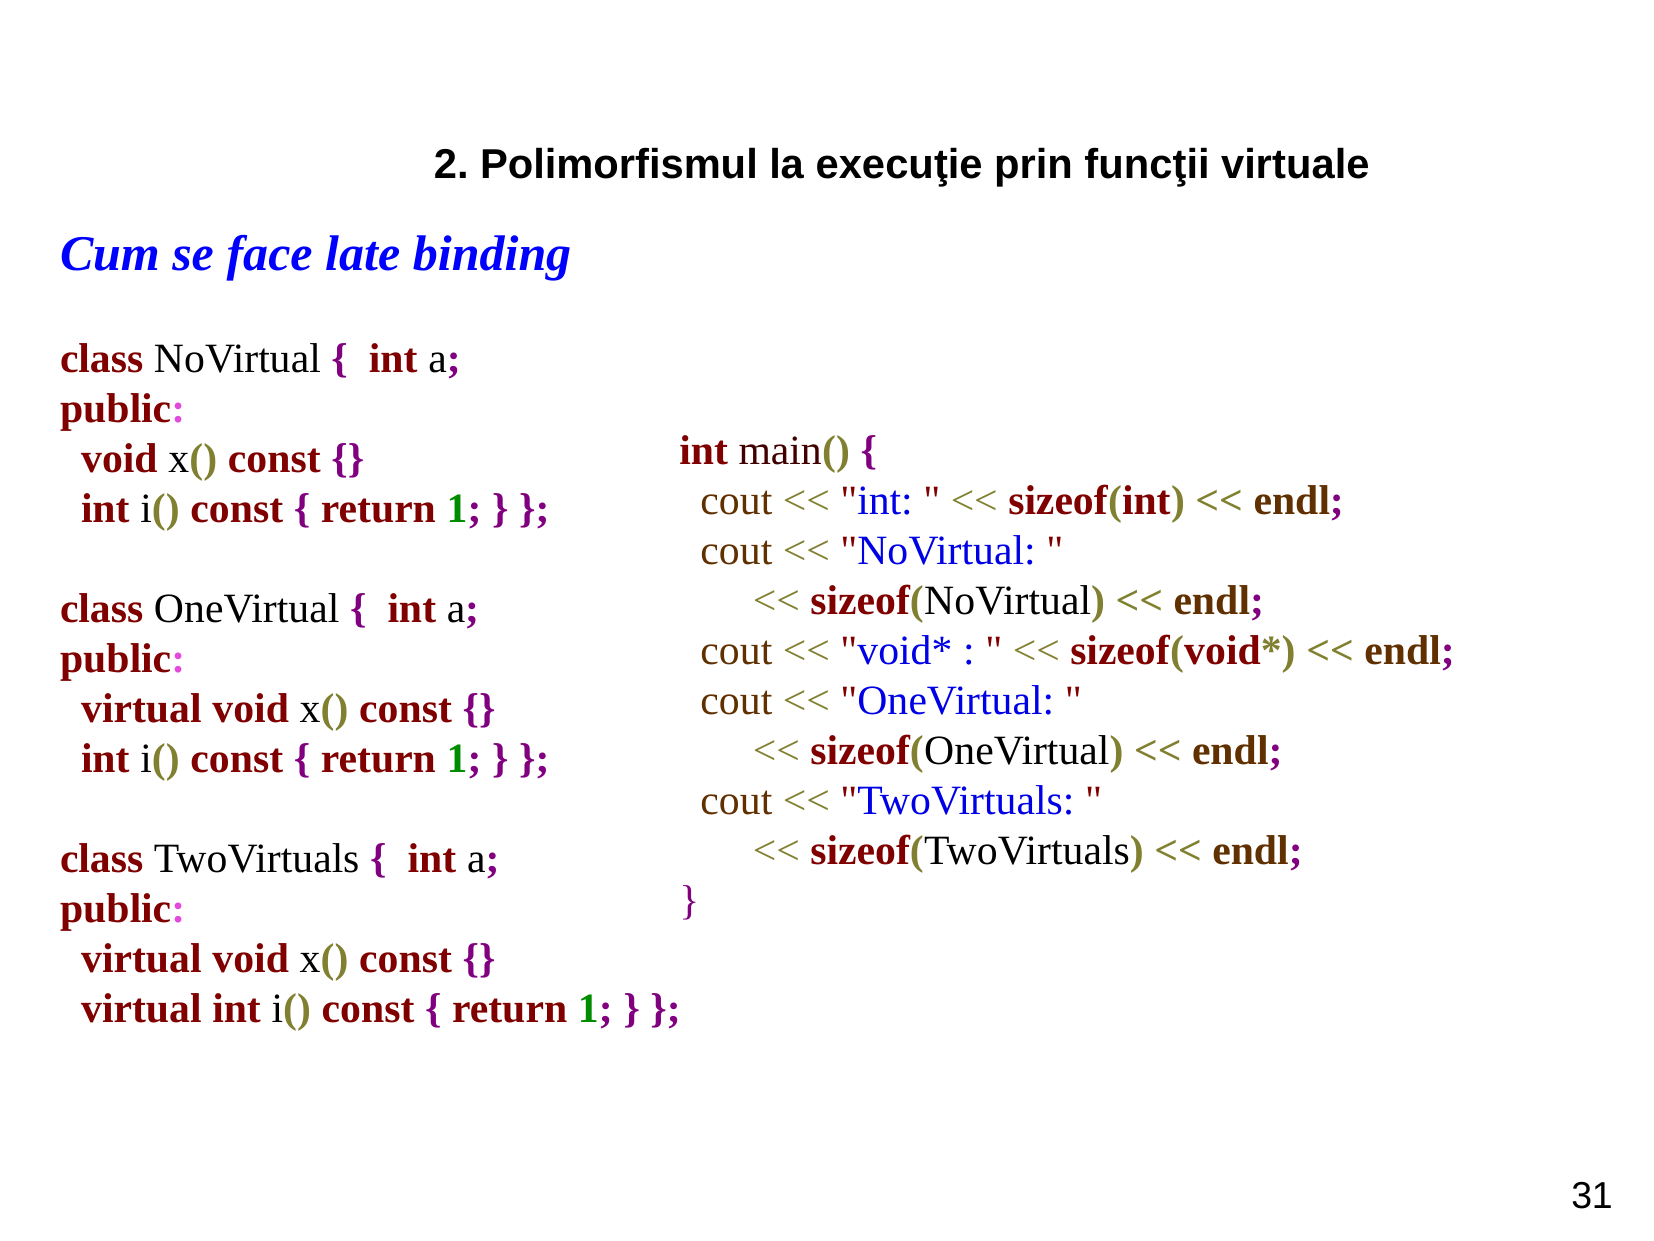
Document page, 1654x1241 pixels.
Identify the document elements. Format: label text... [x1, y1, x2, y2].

text_box int main() { cout << "int: " << sizeof(int) << endl; cout << "NoVirtual: " << sizeof(NoVirtual) << endl; cout << "void* : " << sizeof(void*) << endl; cout << "OneVirtual: " << sizeof(OneVirtual) << endl; cout << "TwoVirtuals: " << sizeof(TwoVirtuals) << endl; } [664, 407, 1578, 945]
text_box [1526, 1158, 1630, 1225]
text_box 2. Polimorfismul la execuţie prin funcţii virtuale [380, 135, 1423, 209]
text_box Cum se face late binding class NoVirtual { int a; public: void x() const {} int i() const { return 1; } }; class OneVirtual { int a; public: virtual void x() const {} int i() const { return 1; } }; class TwoVirtuals { int a; public: virtual void x() const {} virtual int i() const { return 1; } }; [45, 205, 776, 1139]
